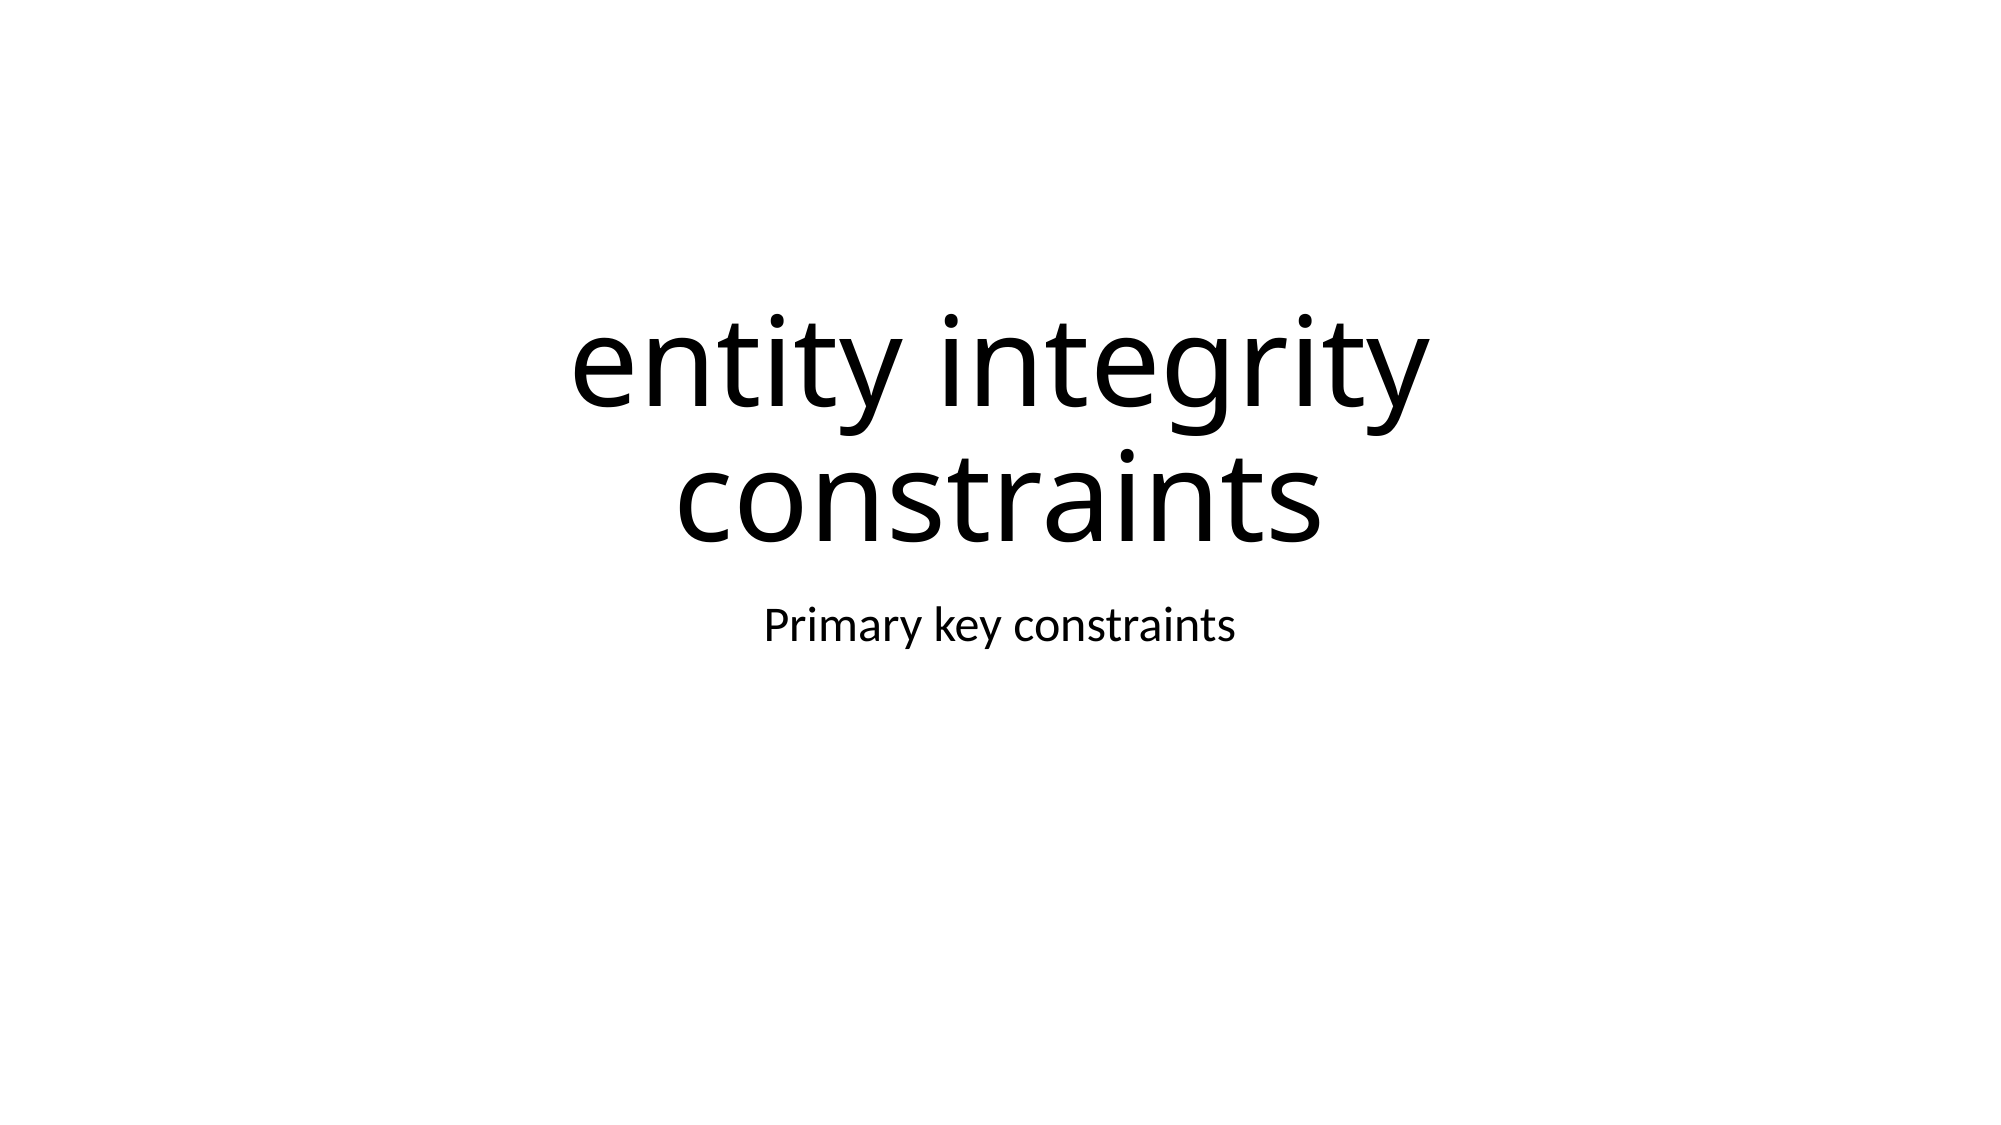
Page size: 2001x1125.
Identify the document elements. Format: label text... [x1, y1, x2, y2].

title entity integrity constraints [249, 184, 1750, 576]
subtitle Primary key constraints [249, 590, 1750, 863]
